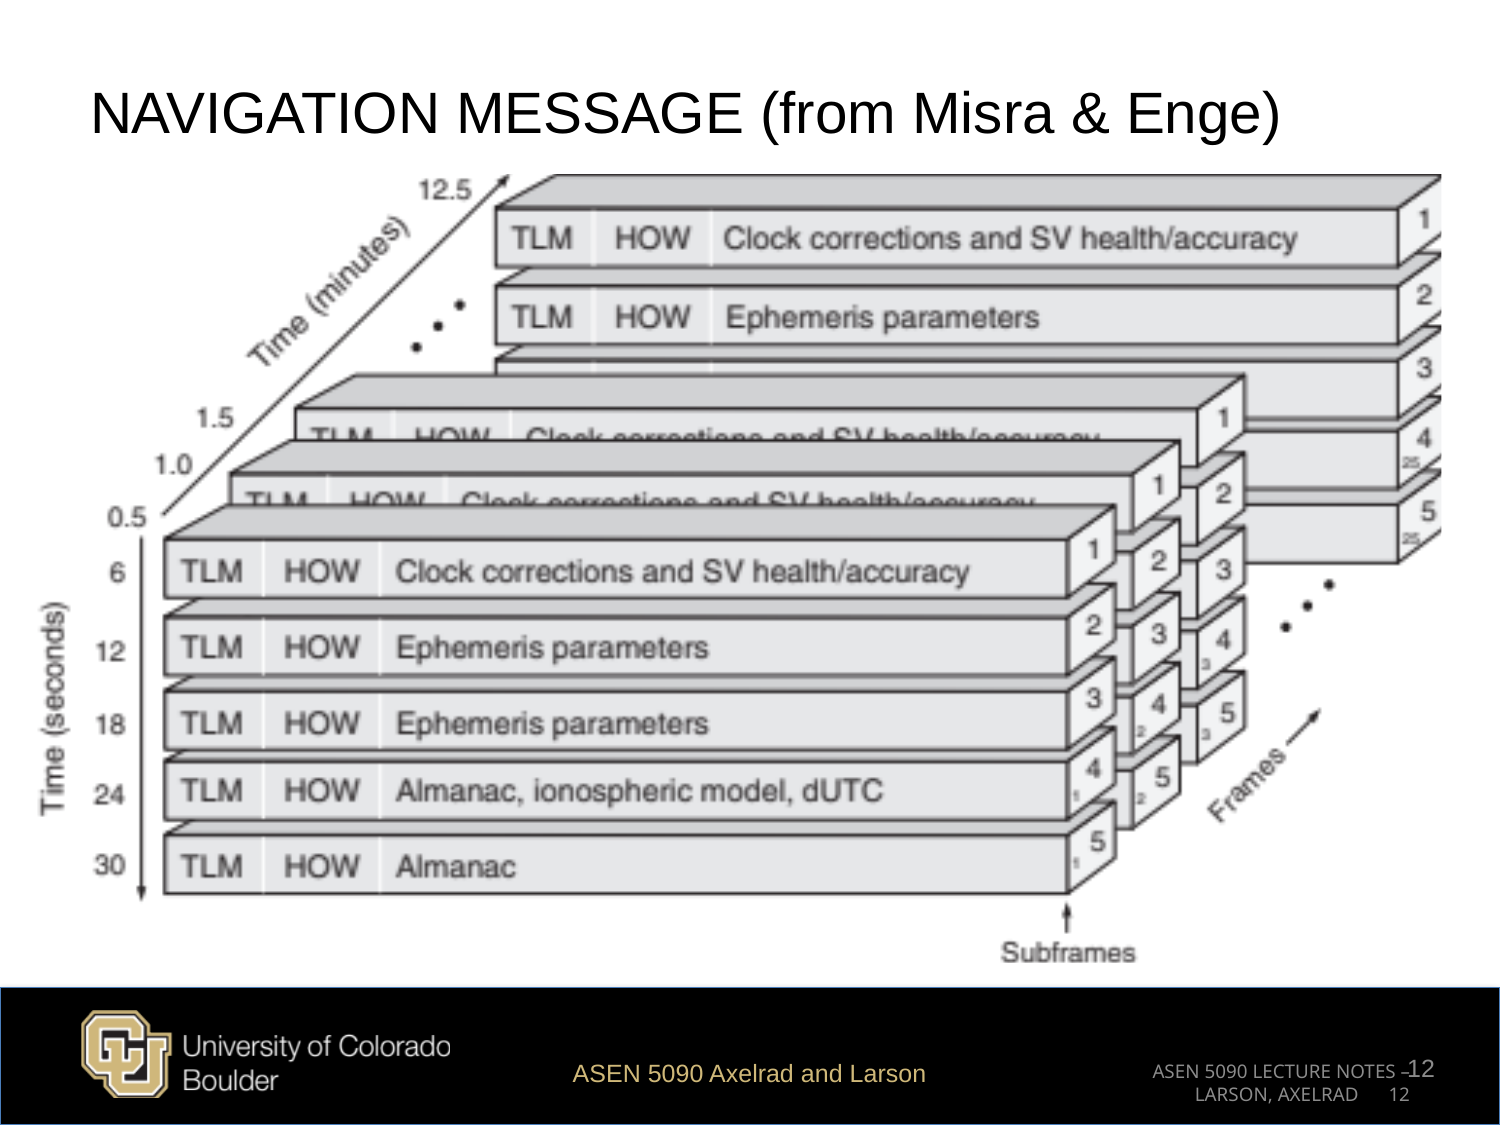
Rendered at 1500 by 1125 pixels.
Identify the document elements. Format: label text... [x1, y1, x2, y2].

text_box Misra & Enge Fig. 4.13 [637, 974, 1425, 1035]
footer ASEN 5090 Axelrad and Larson [512, 1042, 988, 1103]
title NAVIGATION MESSAGE (from Misra & Enge) [75, 45, 1425, 173]
picture [35, 174, 1442, 963]
slide_number ASEN 5090 LECTURE NOTES – LARSON, AXELRAD 12 [1074, 1042, 1425, 1103]
text_box 12 [1100, 1037, 1450, 1098]
